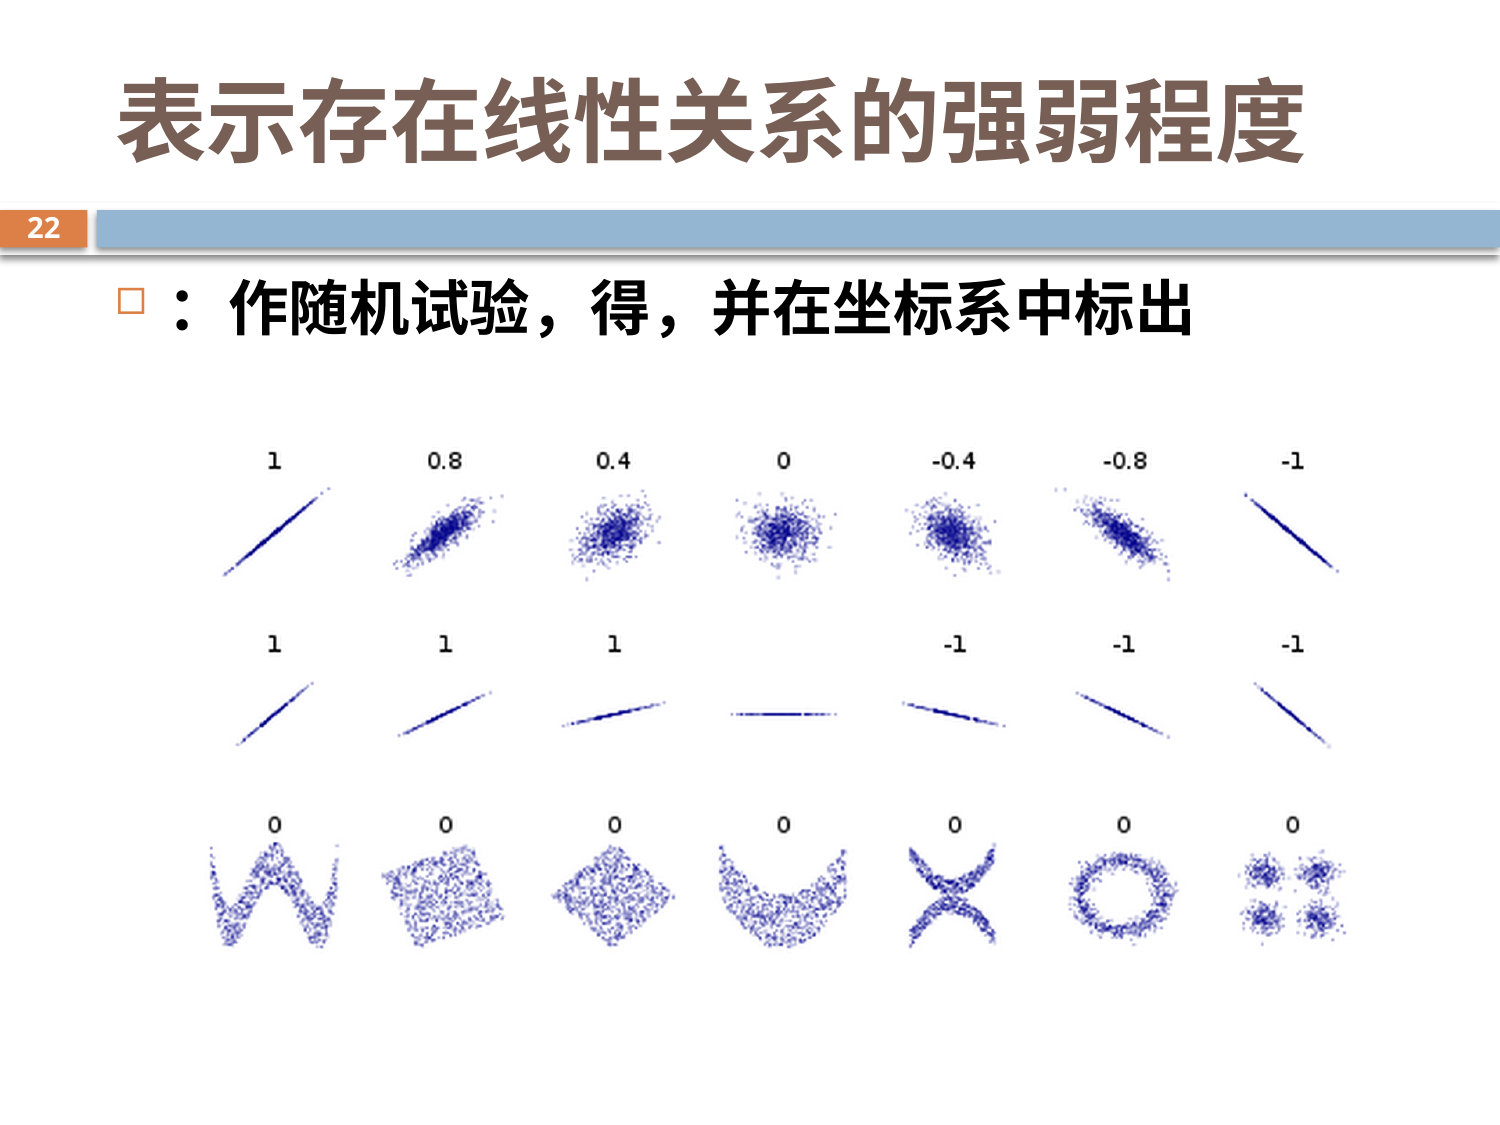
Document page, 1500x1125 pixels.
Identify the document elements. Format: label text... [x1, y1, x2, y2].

picture [177, 444, 1357, 972]
slide_number 22 [0, 208, 88, 249]
